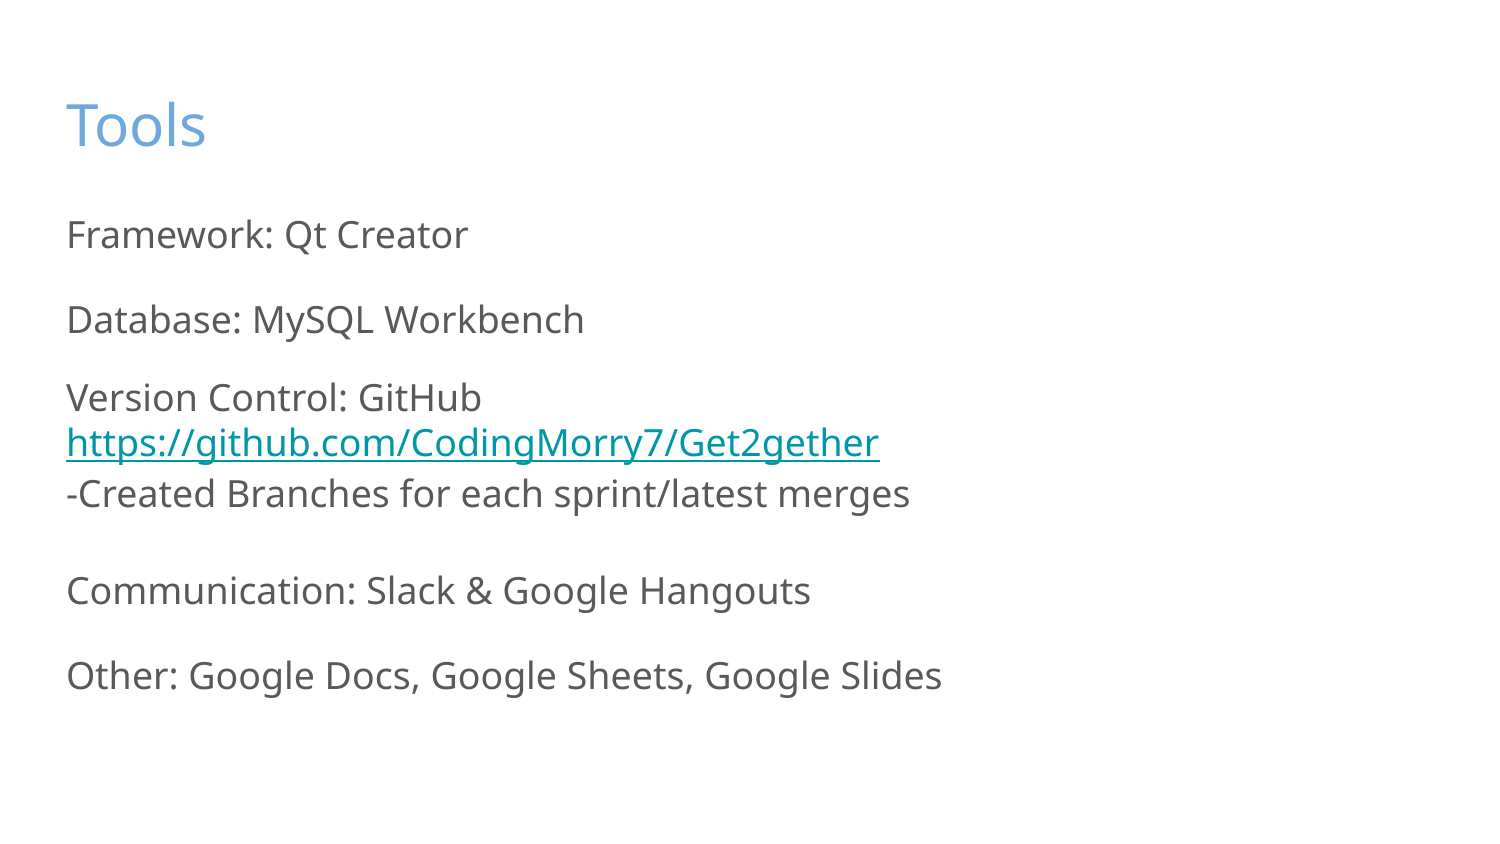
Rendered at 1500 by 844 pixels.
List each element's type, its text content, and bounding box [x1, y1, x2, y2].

title Tools [51, 72, 1449, 167]
list Framework: Qt Creator Database: MySQL Workbench Version Control: GitHub https://github.com/CodingMorry7/Get2gether -Created Branches for each sprint/latest merges Communication: Slack & Google Hangouts Other: Google Docs, Google Sheets, Google Slides [51, 189, 1449, 750]
